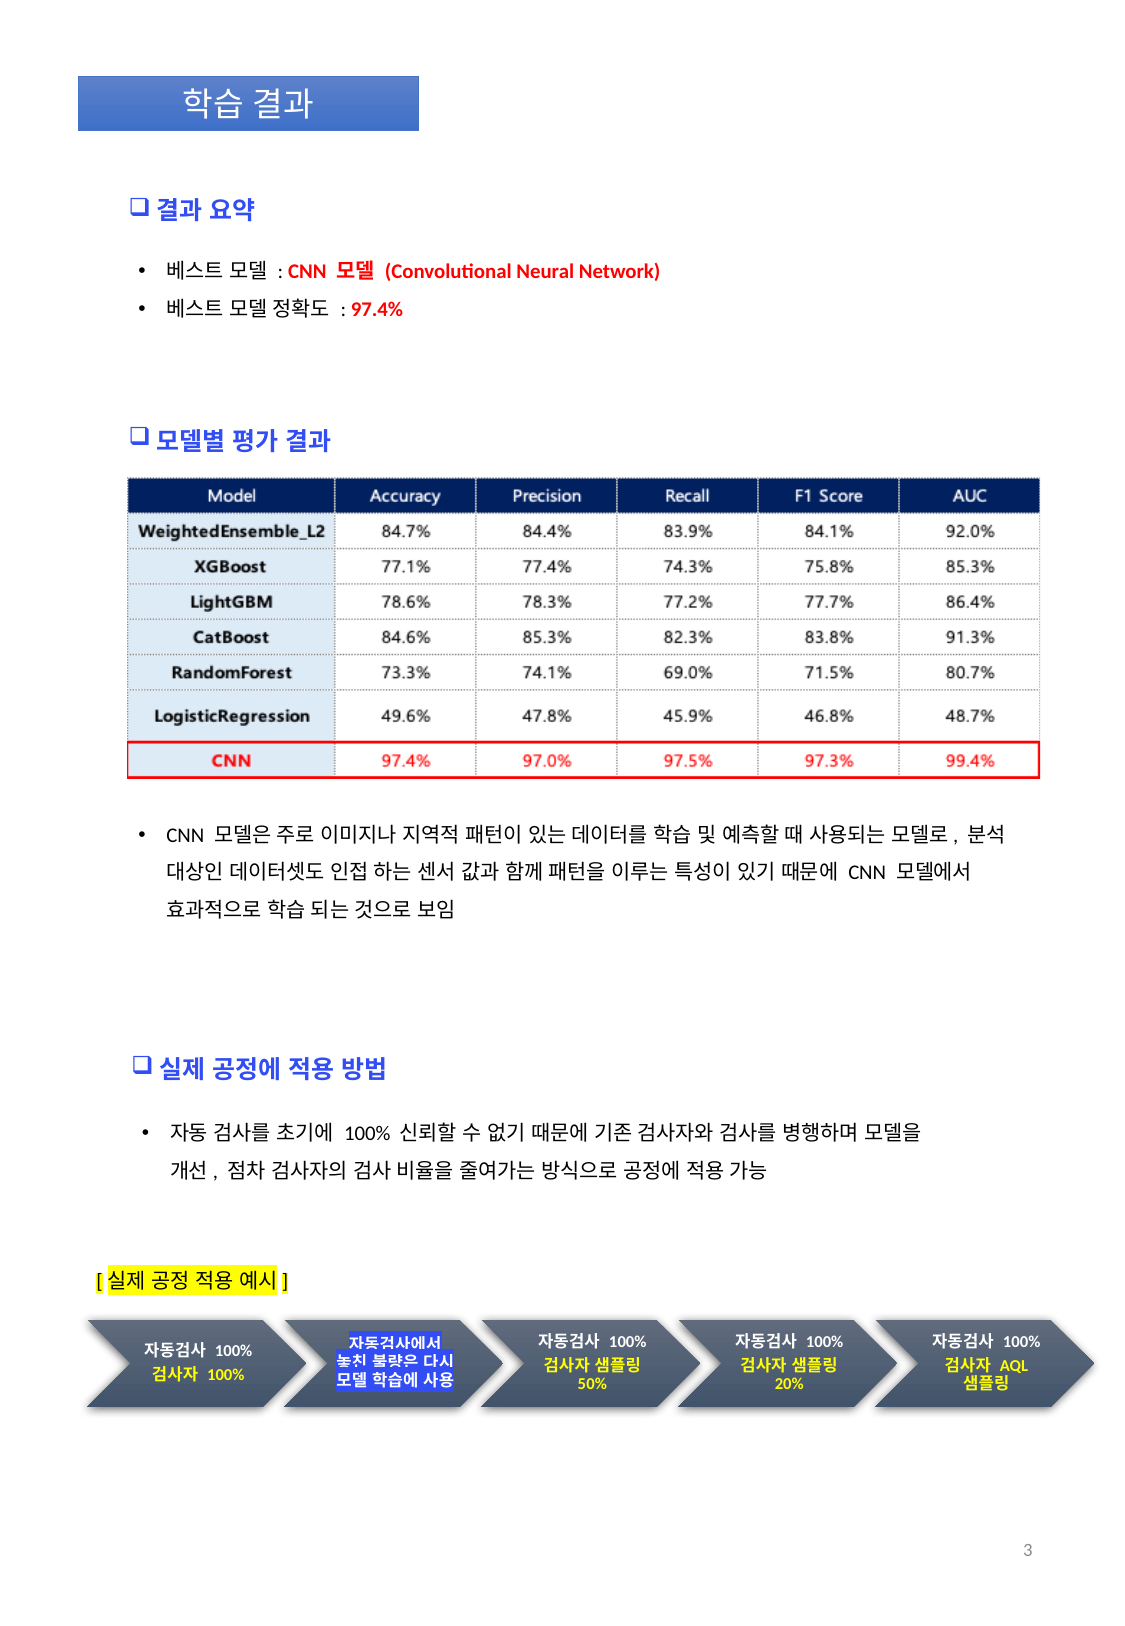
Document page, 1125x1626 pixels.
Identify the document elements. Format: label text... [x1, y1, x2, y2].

text_box [실제 공정 적용 예시] [81, 1248, 353, 1301]
text_box 모델별 평가 결과 [114, 417, 654, 463]
text_box 학습 결과 [78, 76, 419, 131]
text_box CNN 모델은 주로 이미지나 지역적 패턴이 있는 데이터를 학습 및 예측할 때 사용되는 모델로, 분석 대상인 데이터셋도 인접 하는 센서 값과 함께 패턴을 이루는 특성이 있기 때문에 CNN 모델에서 효과적으로 학습 되는 것으로 보임 [123, 801, 1037, 929]
text_box 결과 요약 [114, 187, 304, 233]
text_box 실제 공정에 적용 방법 [116, 1046, 656, 1091]
text_box 자동 검사를 초기에 100% 신뢰할 수 없기 때문에 기존 검사자와 검사를 병행하며 모델을 개선, 점차 검사자의 검사 비율을 줄여가는 방식으로 공정에 적용 가능 [127, 1100, 977, 1190]
slide_number 2 [794, 1506, 1048, 1593]
picture [126, 475, 1041, 779]
text_box 베스트 모델 : CNN 모델 (Convolutional Neural Network) 베스트 모델 정확도 : 97.4% [123, 238, 974, 328]
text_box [86, 1284, 1095, 1443]
